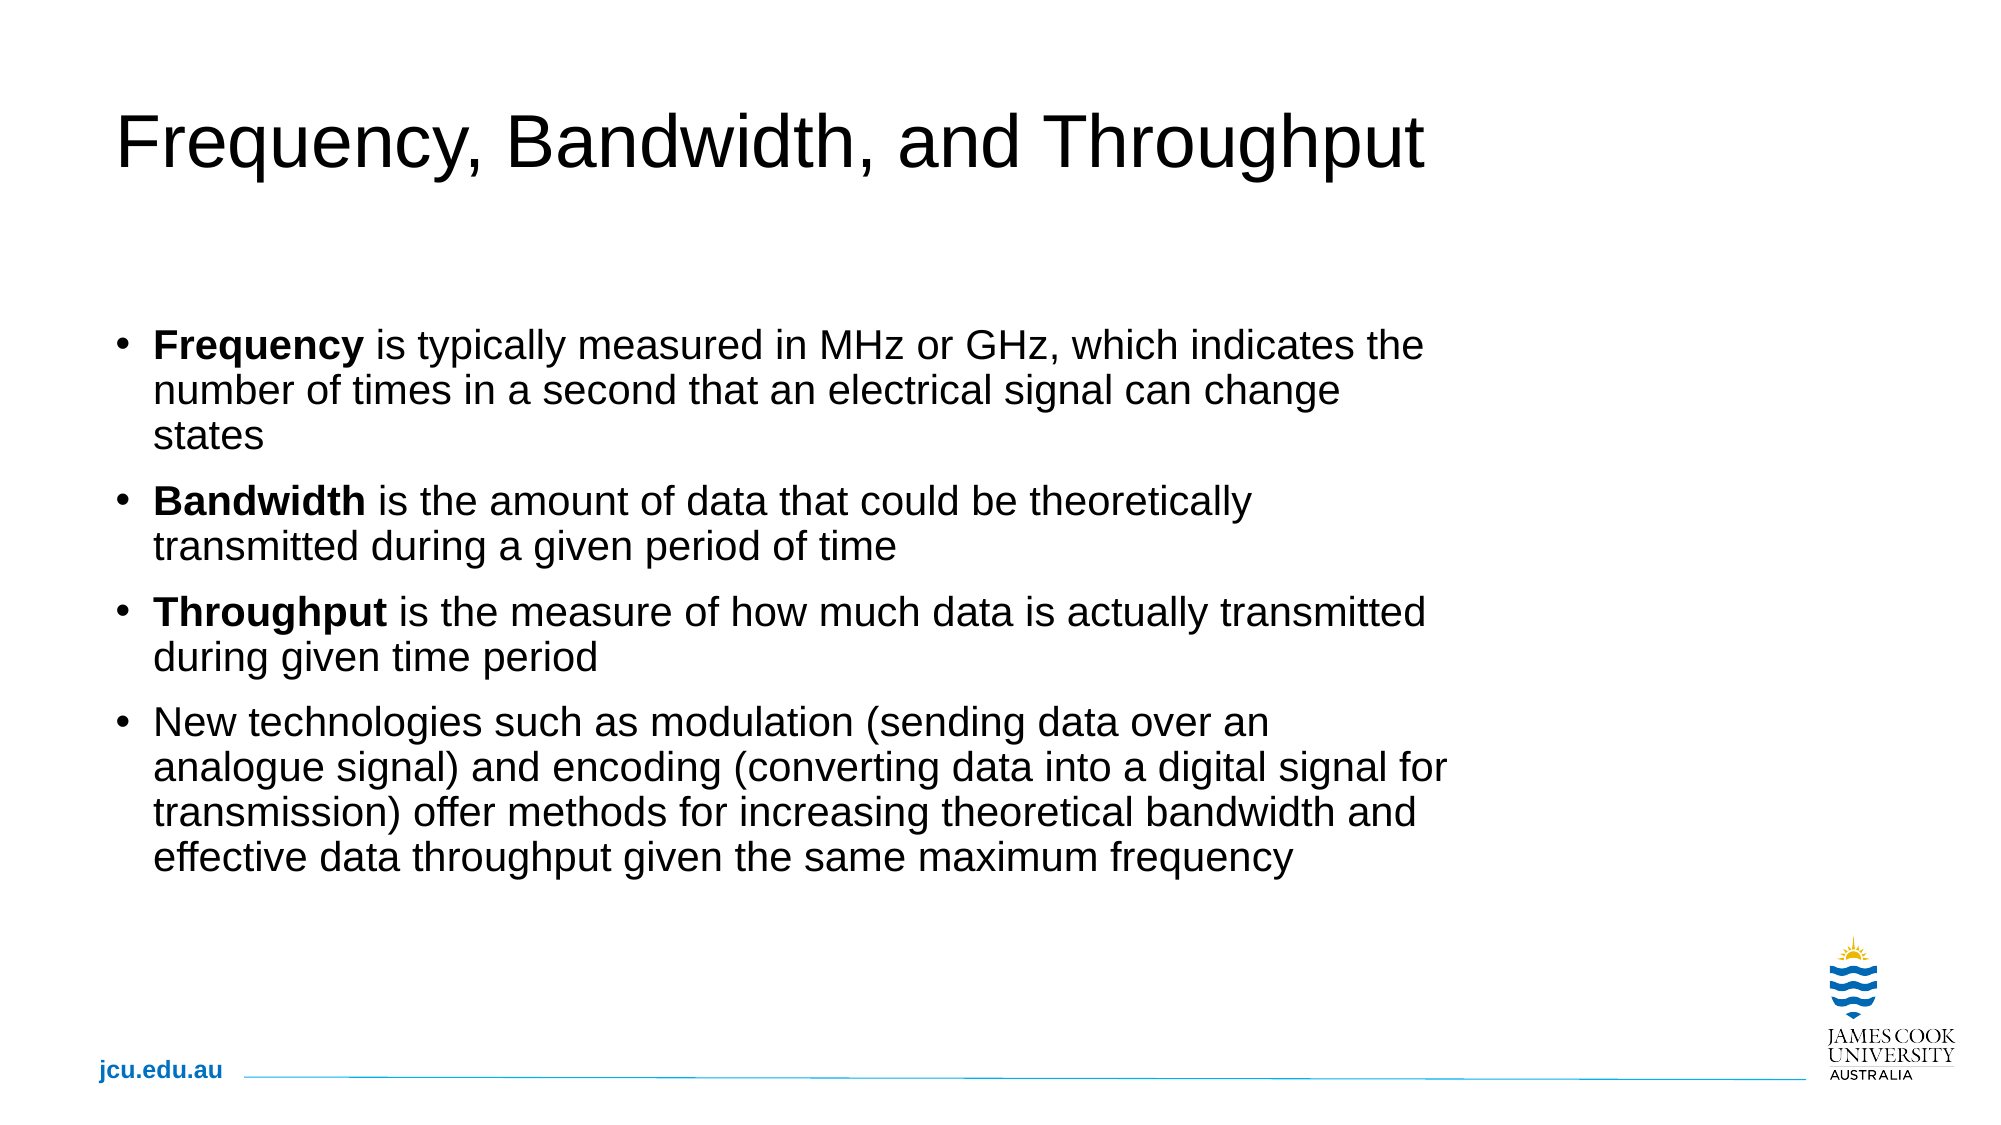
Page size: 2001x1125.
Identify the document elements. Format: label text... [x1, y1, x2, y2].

title Frequency, Bandwidth, and Throughput [100, 95, 1863, 278]
picture [1827, 934, 1956, 1080]
list Frequency is typically measured in MHz or GHz, which indicates the number of times in a second that an electrical signal can change states Bandwidth is the amount of data that could be theoretically transmitted during a given period of time Throughput is the measure of how much data is actually transmitted during given time period New technologies such as modulation (sending data over an analogue signal) and encoding (converting data into a digital signal for transmission) offer methods for increasing theoretical bandwidth and effective data throughput given the same maximum frequency [100, 315, 1469, 1014]
